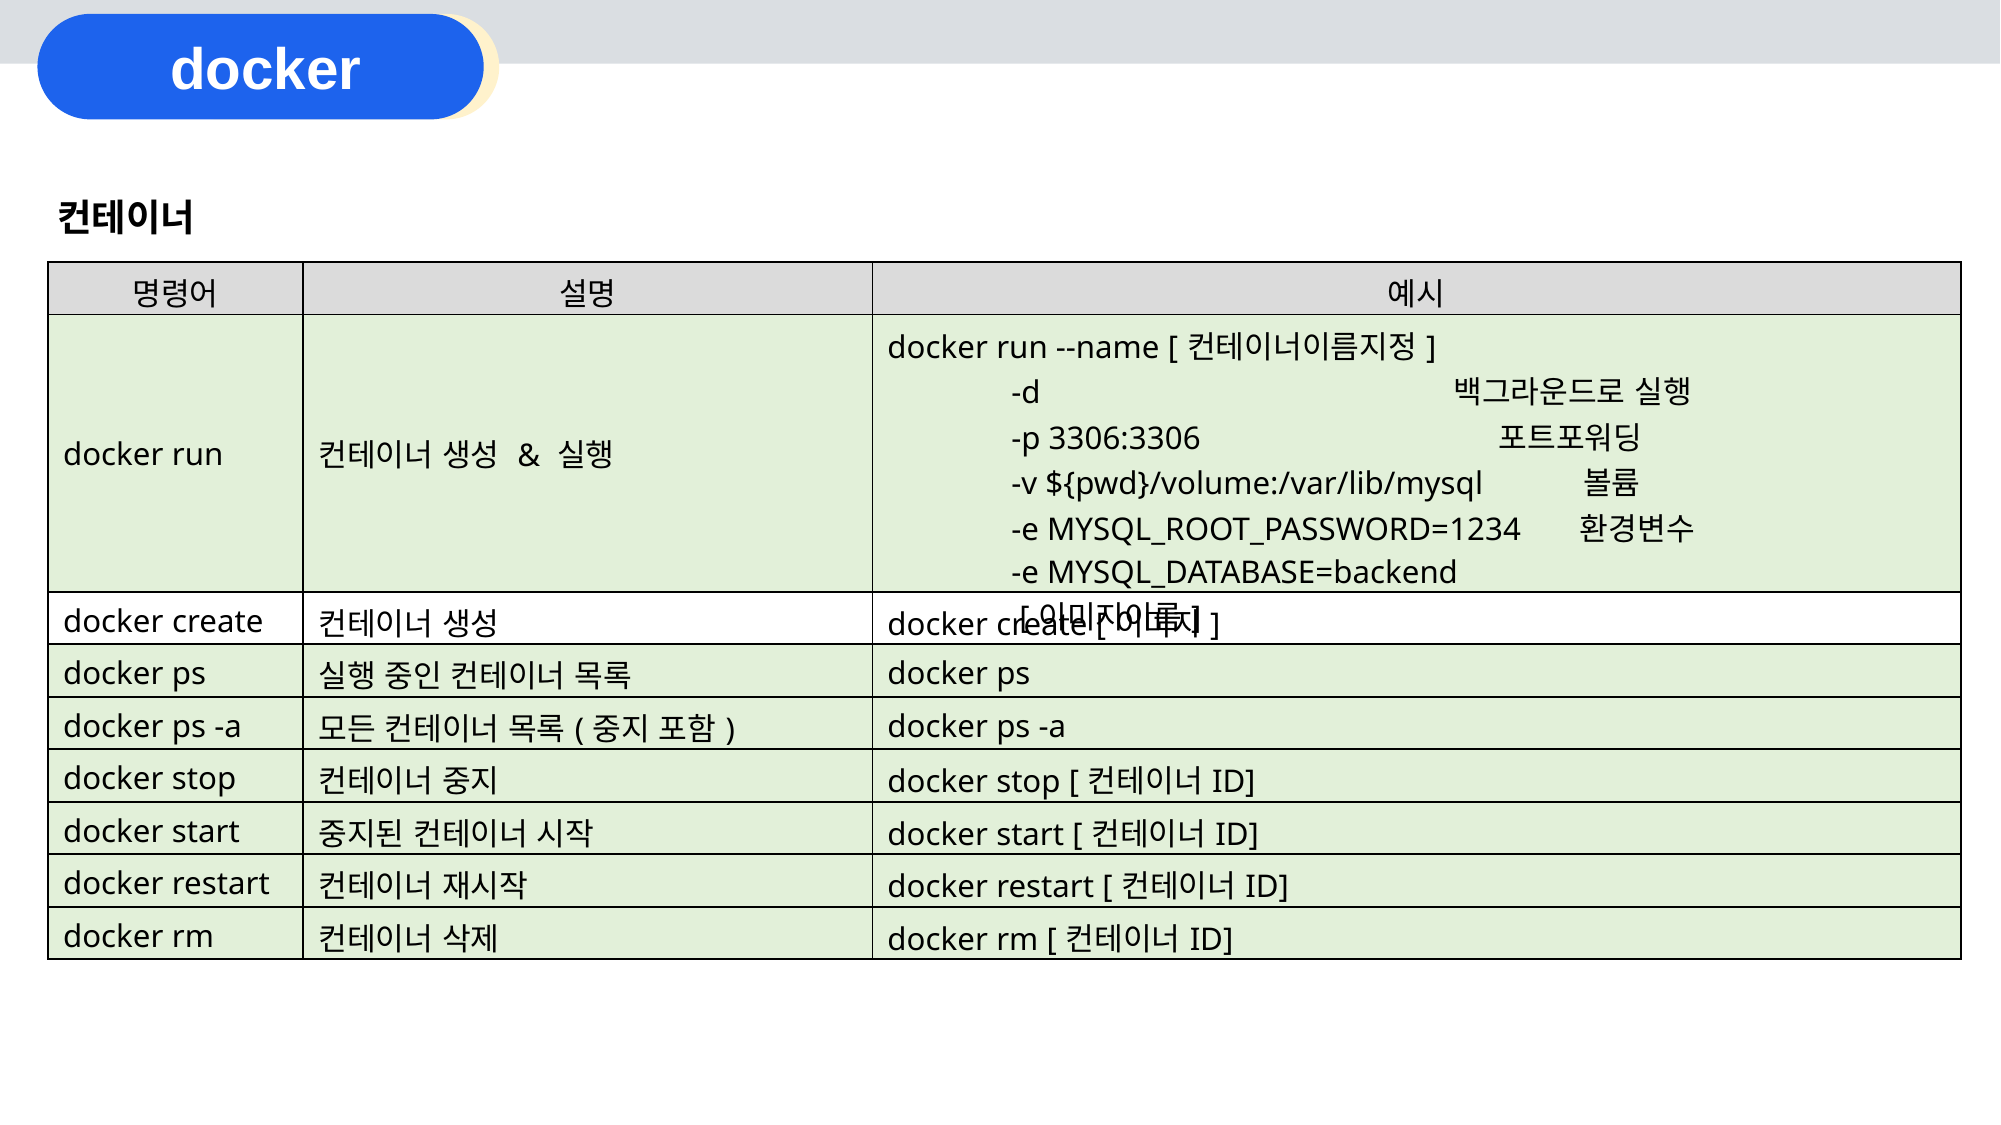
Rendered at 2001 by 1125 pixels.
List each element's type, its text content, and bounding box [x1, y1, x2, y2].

table_cell docker run [49, 315, 302, 591]
table_cell docker ps -a [873, 698, 1960, 748]
table_cell docker stop [49, 750, 302, 801]
table_cell docker ps [873, 645, 1960, 696]
table_cell docker start [49, 803, 302, 853]
table_cell docker create [49, 593, 302, 643]
table_cell docker ps -a [49, 698, 302, 748]
table_cell docker ps [49, 645, 302, 696]
table_cell docker rm [49, 908, 302, 958]
table_cell docker stop [컨테이너ID] [873, 750, 1960, 801]
table_cell 컨테이너 재시작 [304, 855, 872, 906]
table_cell 컨테이너 중지 [304, 750, 872, 801]
table_cell docker restart [49, 855, 302, 906]
table_cell docker rm [컨테이너ID] [873, 908, 1960, 958]
table_cell docker restart [컨테이너ID] [873, 855, 1960, 906]
table_cell 컨테이너 삭제 [304, 908, 872, 958]
text_box 컨테이너 [42, 186, 453, 246]
text_box docker [79, 23, 453, 109]
table_cell docker create [이미지] [873, 593, 1960, 643]
table_cell 컨테이너 생성 & 실행 [304, 315, 872, 591]
table_cell 중지된 컨테이너 시작 [304, 803, 872, 853]
table_cell 실행 중인 컨테이너 목록 [304, 645, 872, 696]
table_header 명령어 [49, 263, 302, 314]
table_cell 모든 컨테이너 목록(중지 포함) [304, 698, 872, 748]
table_cell docker start [컨테이너ID] [873, 803, 1960, 853]
table_cell 컨테이너 생성 [304, 593, 872, 643]
table_header 설명 [304, 263, 872, 314]
table_header 예시 [873, 263, 1960, 314]
table_cell docker run --name [컨테이너이름지정] -d 백그라운드로 실행 -p 3306:3306 포트포워딩 -v ${pwd}/volume:/var/lib/mysql 볼륨 -e MYSQL_ROOT_PASSWORD=1234 환경변수 -e MYSQL_DATABASE=backend [이미지이름] [873, 315, 1960, 591]
